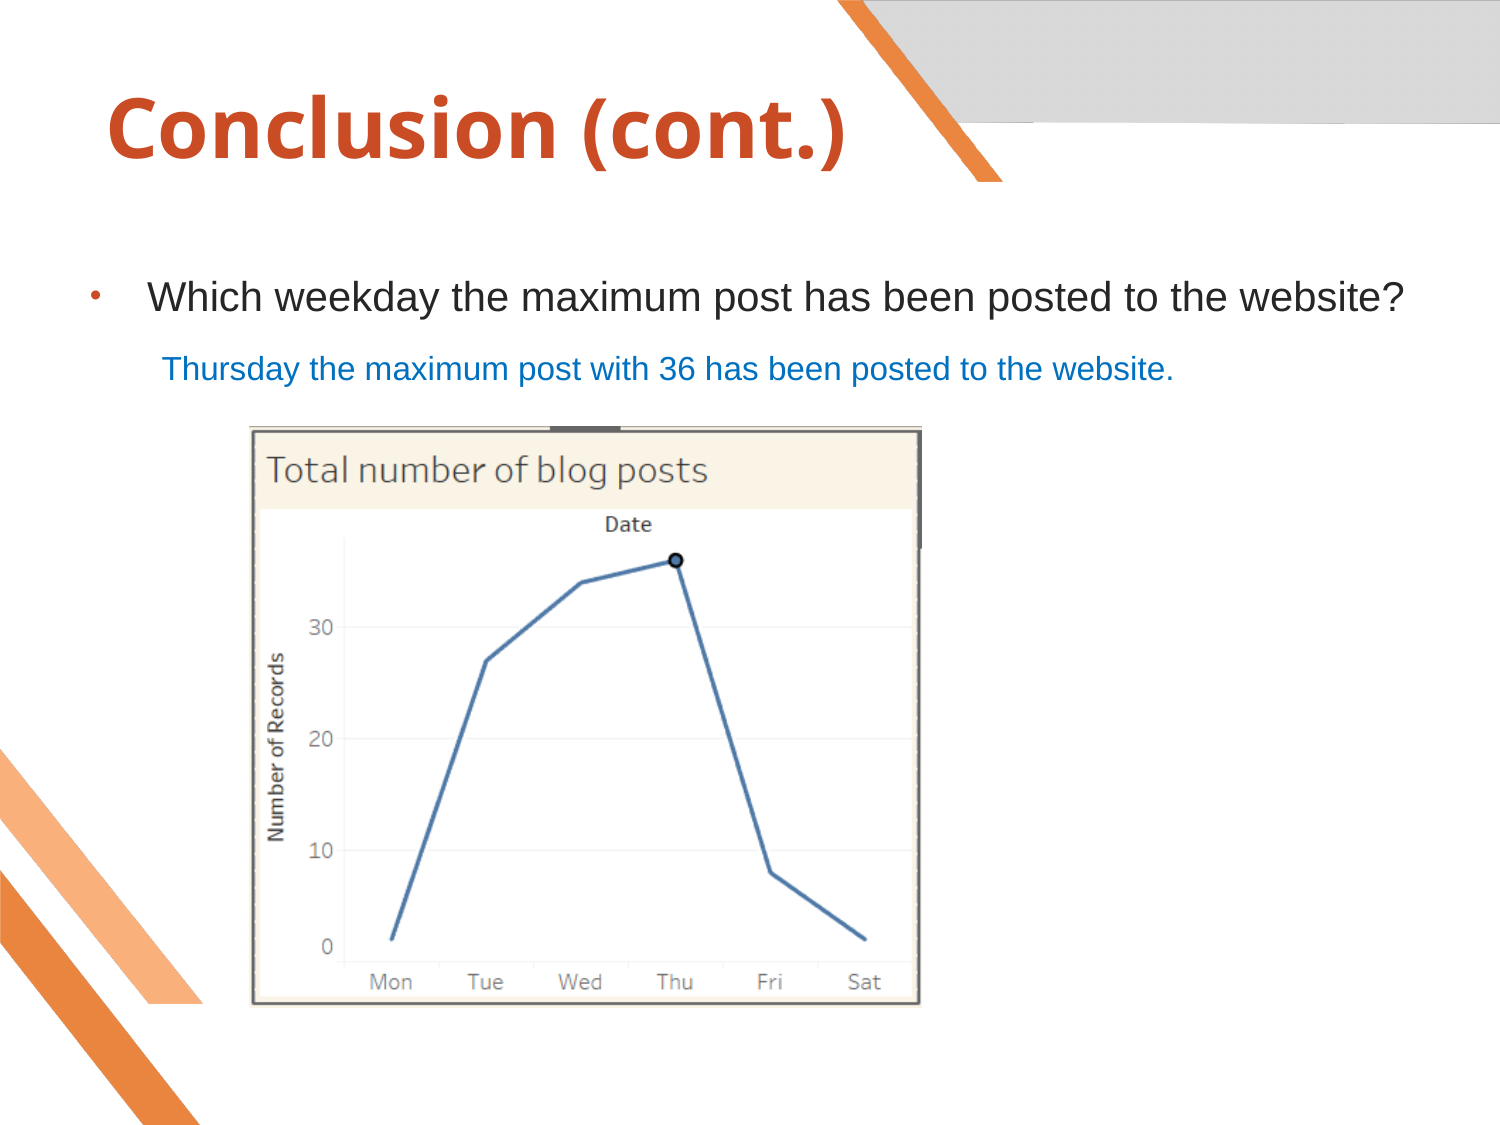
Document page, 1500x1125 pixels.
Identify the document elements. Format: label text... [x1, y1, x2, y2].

list Which weekday the maximum post has been posted to the website? Thursday the maximum post with 36 has been posted to the website. [75, 262, 1425, 1013]
picture [249, 426, 923, 1009]
title Conclusion (cont.) [75, 59, 875, 191]
picture [0, 745, 200, 1125]
picture [837, 0, 1500, 182]
